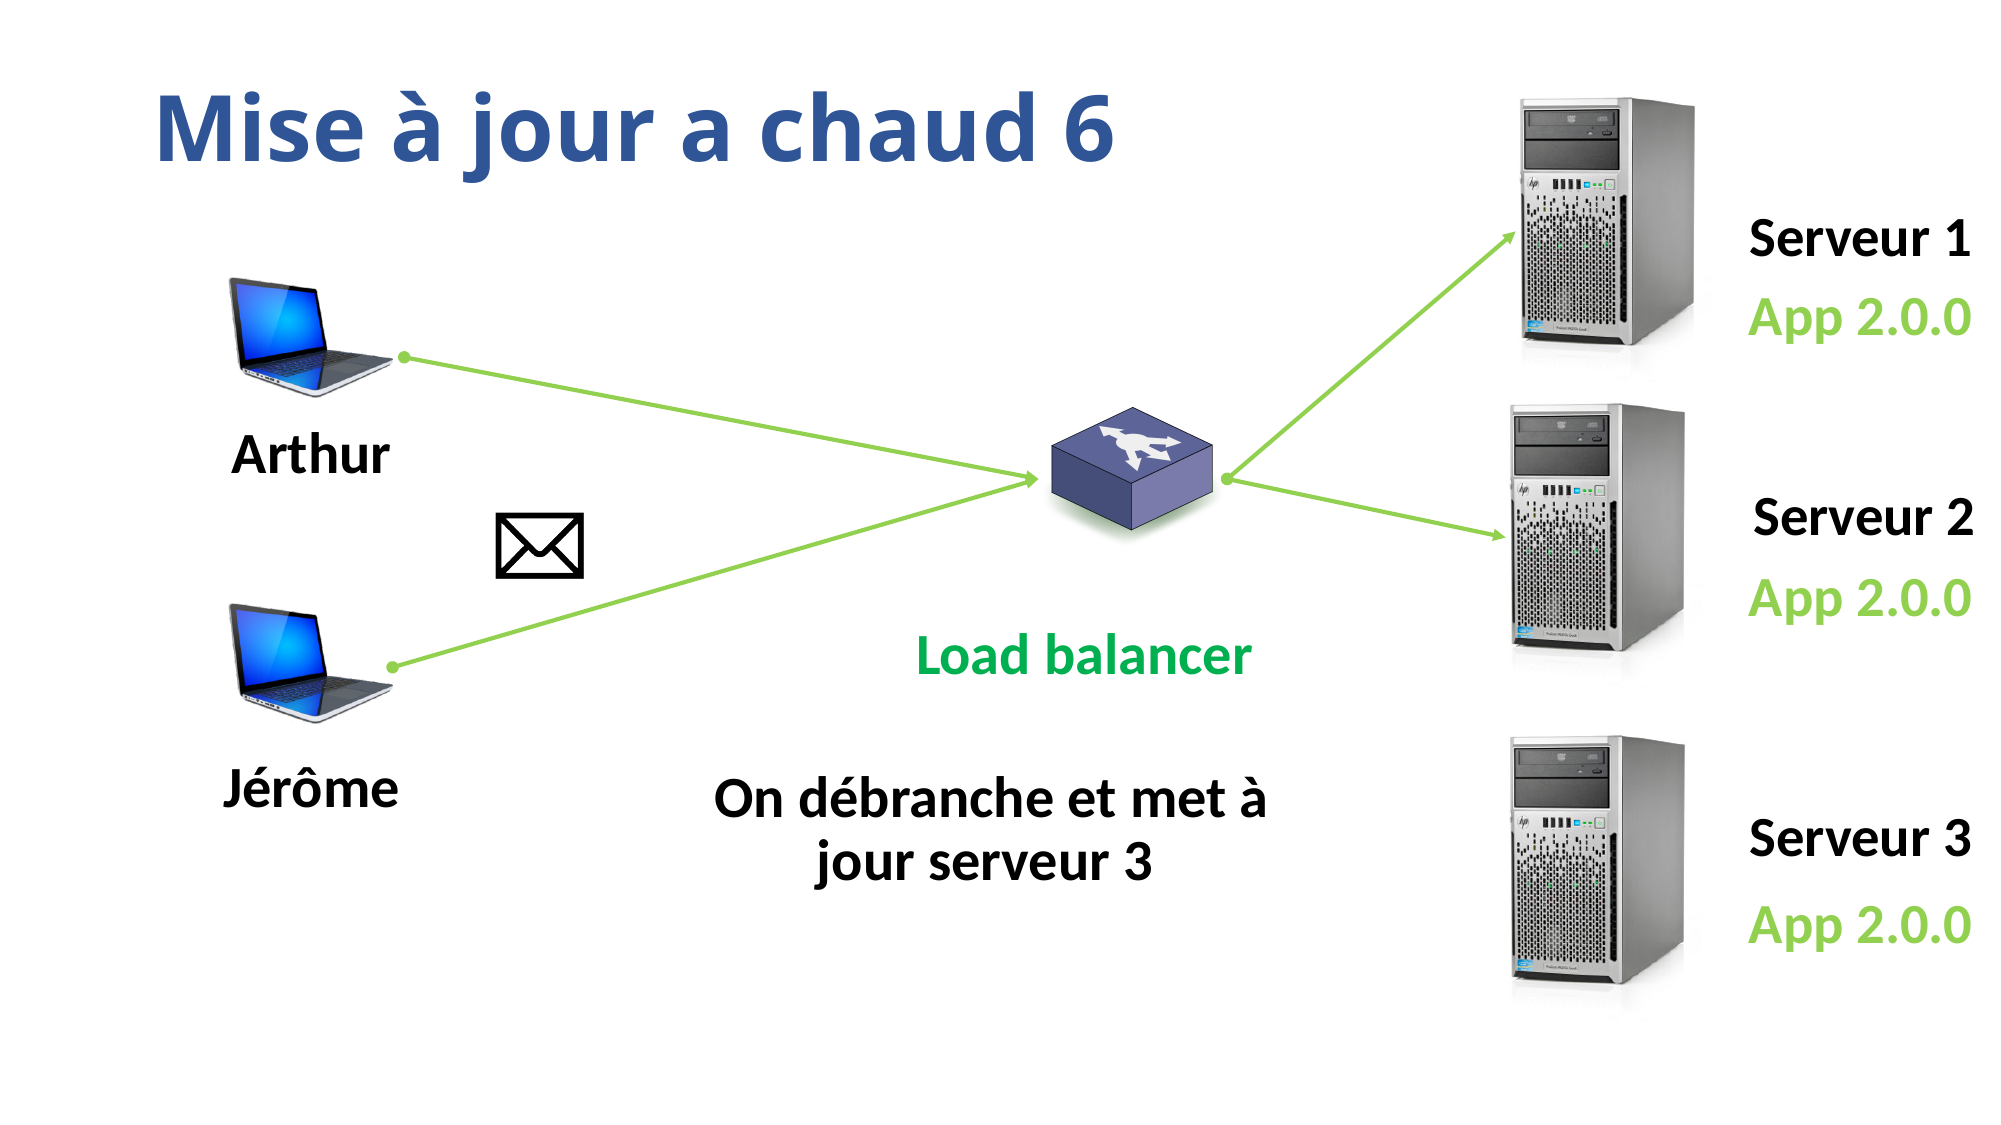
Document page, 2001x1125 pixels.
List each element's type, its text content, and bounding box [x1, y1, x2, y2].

picture [1505, 386, 1708, 689]
text_box Load balancer [824, 616, 1345, 834]
text_box App 2.0.0 [1708, 559, 2000, 637]
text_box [1227, 231, 1516, 479]
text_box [392, 478, 1039, 668]
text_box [404, 357, 1039, 479]
text_box Serveur 3 [1708, 800, 2000, 877]
text_box App 2.0.0 [1717, 278, 2000, 356]
picture [1505, 718, 1708, 1022]
text_box Jérôme [155, 749, 469, 866]
text_box Arthur [155, 416, 404, 532]
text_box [1227, 478, 1506, 538]
text_box App 2.0.0 [1708, 887, 2000, 964]
picture [228, 585, 393, 750]
text_box Serveur 1 [1717, 199, 2000, 276]
picture [228, 259, 393, 424]
text_box On débranche et met à jour serveur 3 [672, 759, 1311, 1043]
picture [465, 483, 613, 608]
title Mise à jour a chaud 6 [137, 23, 1863, 241]
picture [1515, 80, 1717, 383]
picture [1038, 407, 1228, 551]
text_box Serveur 2 [1708, 478, 2000, 556]
